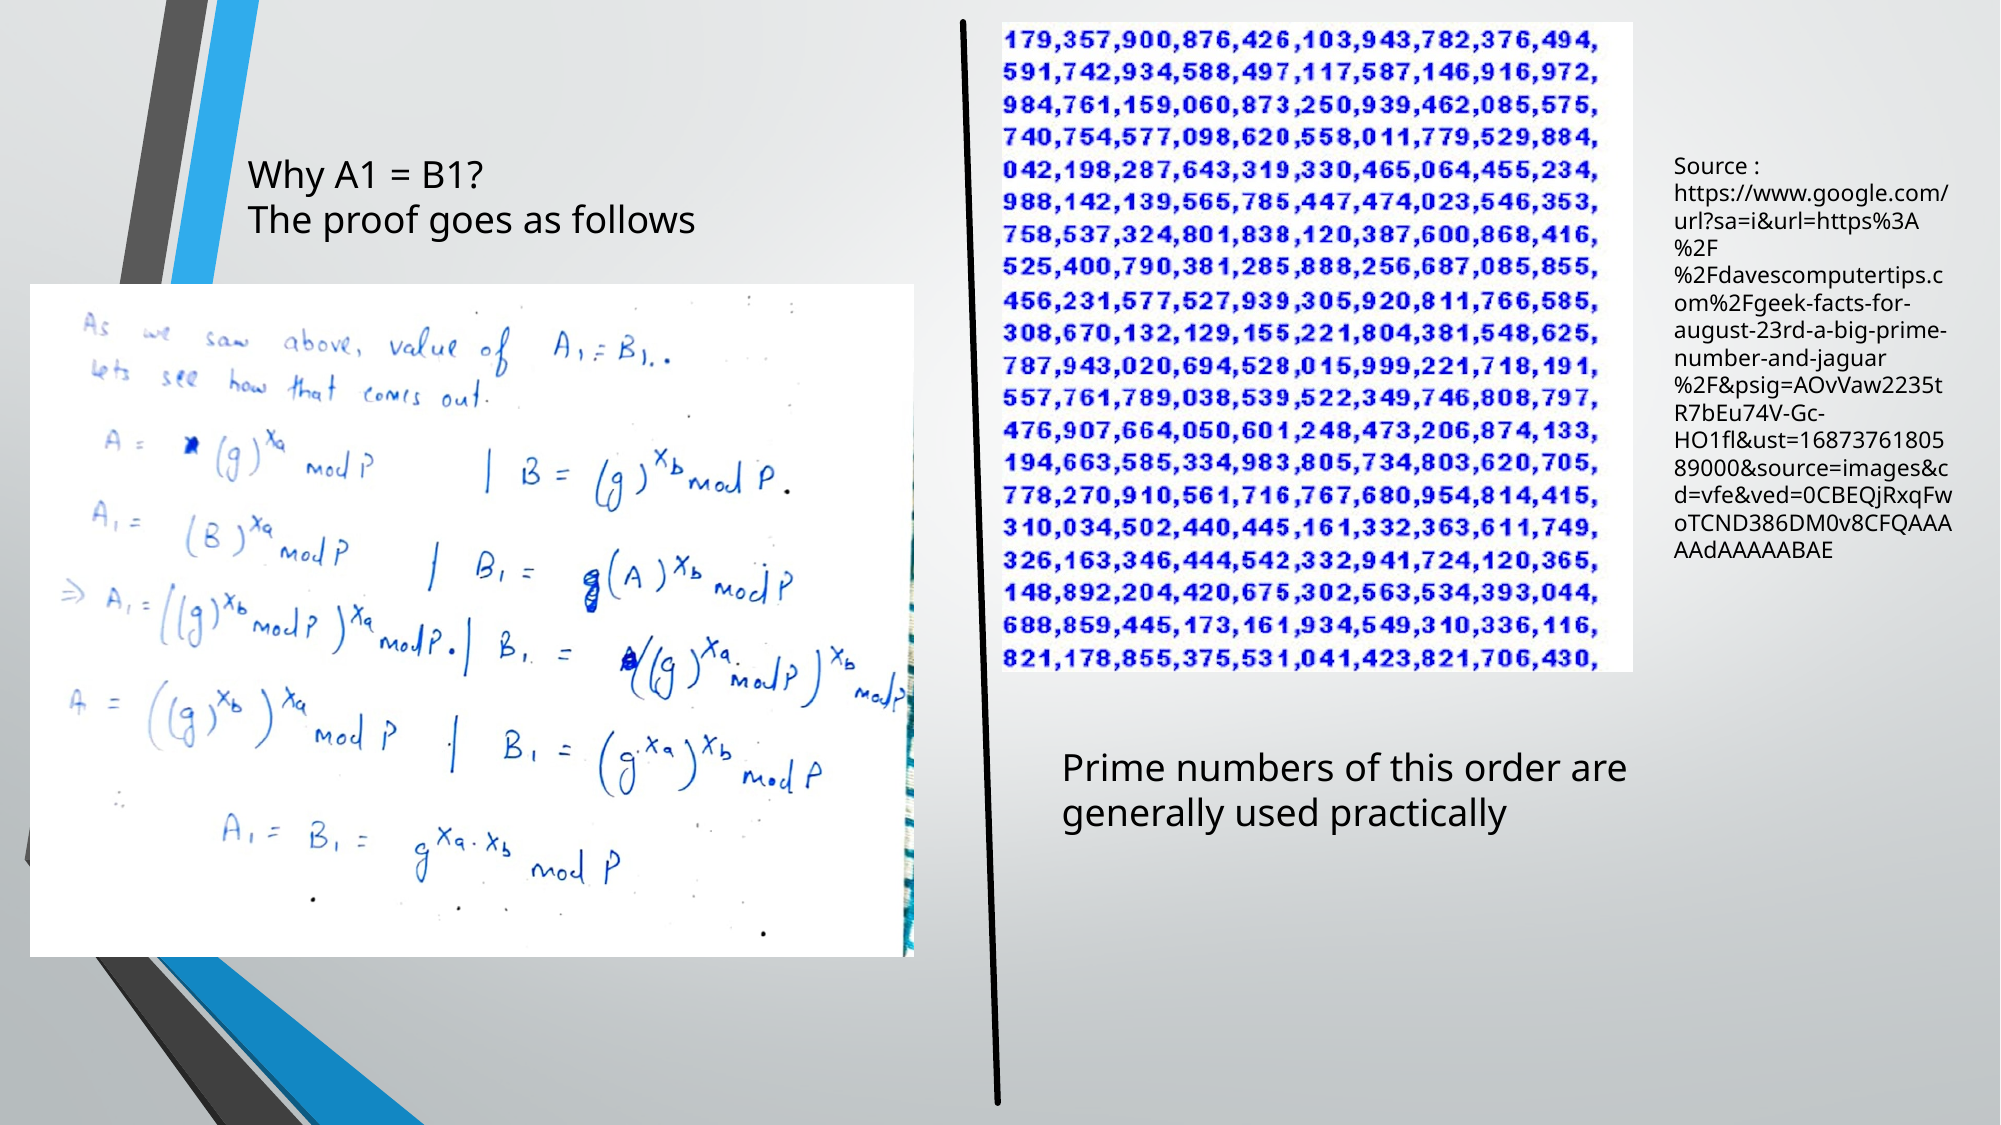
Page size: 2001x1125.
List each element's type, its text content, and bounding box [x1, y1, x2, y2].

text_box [962, 21, 998, 1103]
text_box Why A1 = B1? The proof goes as follows [232, 143, 881, 249]
text_box Prime numbers of this order are generally used practically [1046, 736, 1764, 841]
picture [29, 283, 915, 957]
picture [1001, 21, 1633, 673]
text_box Source : https://www.google.com/url?sa=i&url=https%3A%2F%2Fdavescomputertips.com%2Fgeek-facts-for-august-23rd-a-big-prime-number-and-jaguar%2F&psig=AOvVaw2235tR7bEu74V-Gc-HO1fl&ust=1687376180589000&source=images&cd=vfe&ved=0CBEQjRxqFwoTCND386DM0v8CFQAAAAAdAAAAABAE [1659, 143, 1970, 571]
